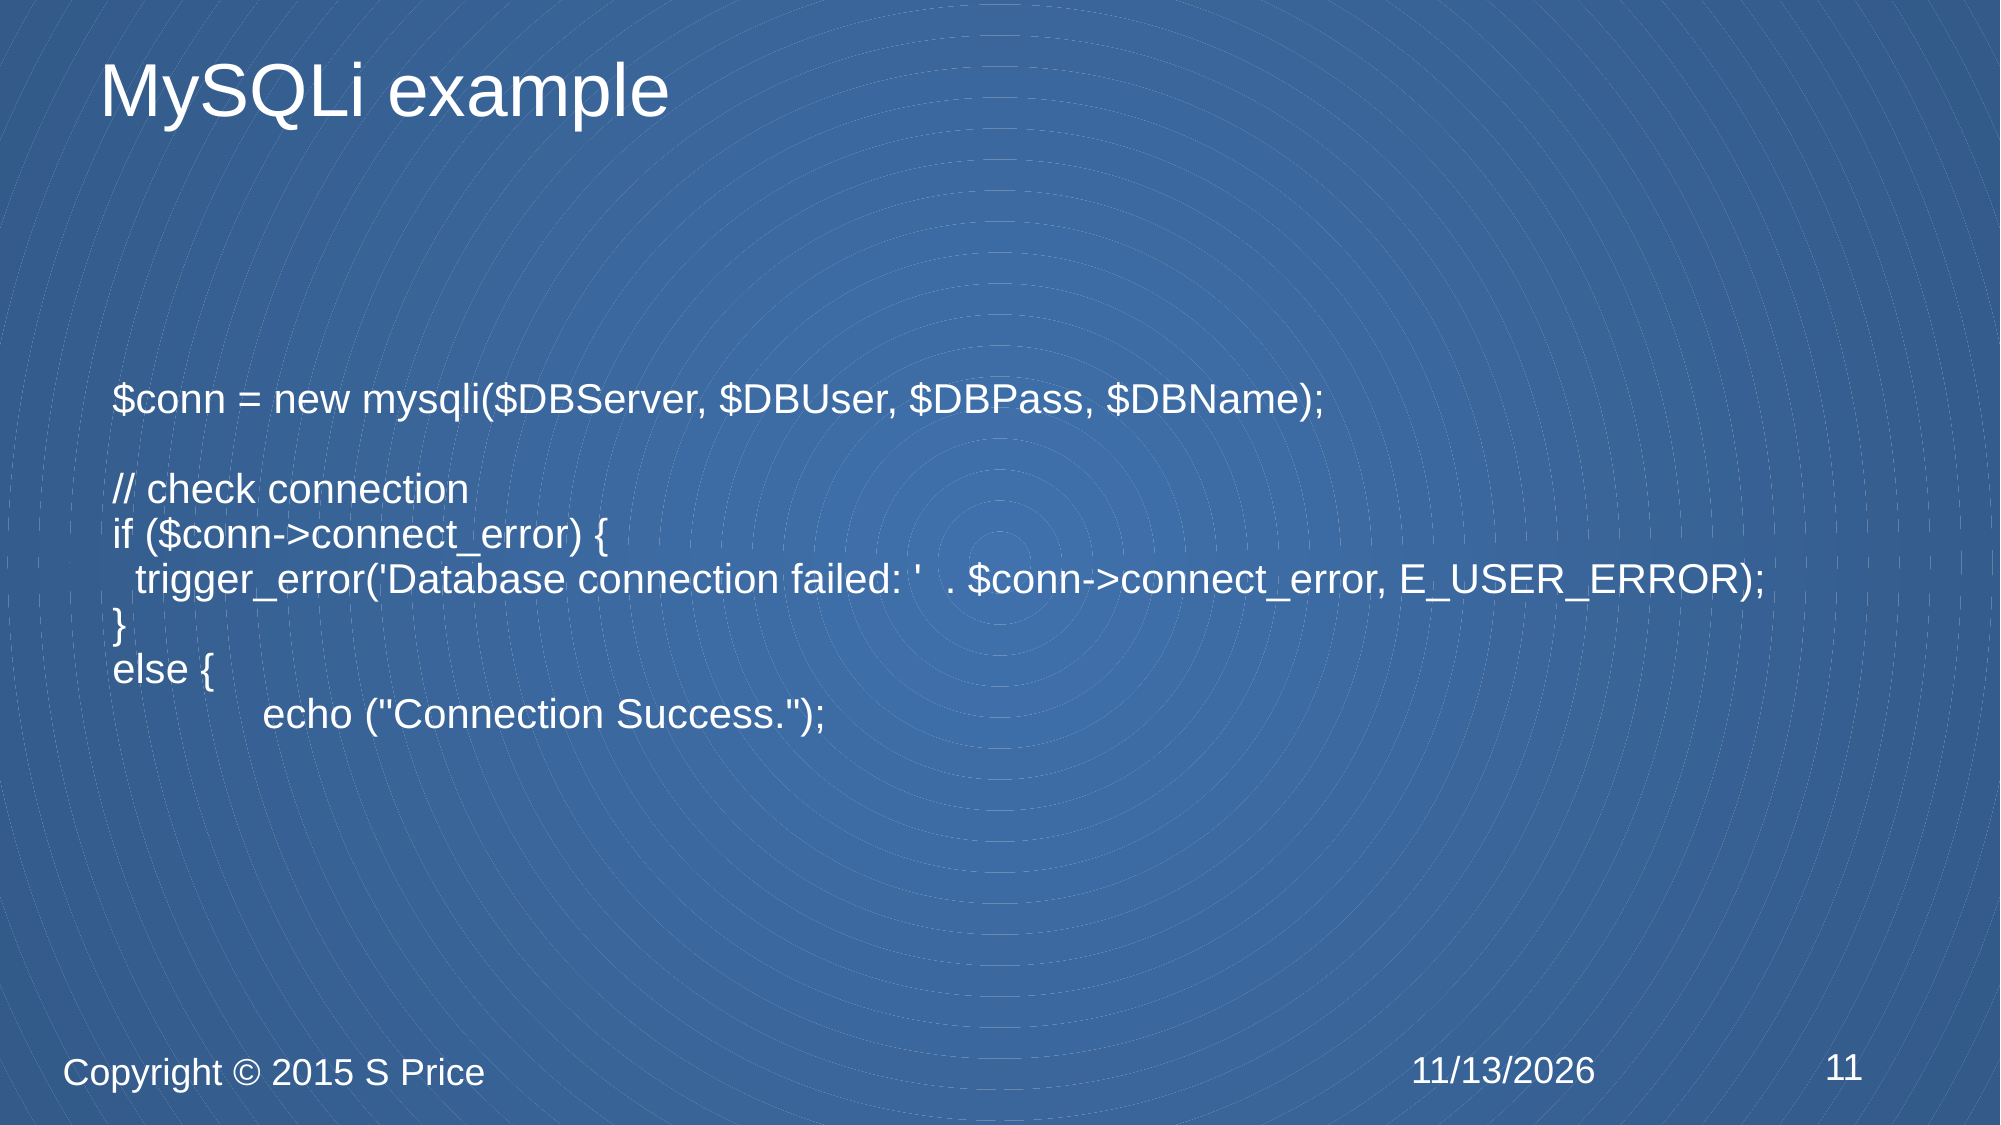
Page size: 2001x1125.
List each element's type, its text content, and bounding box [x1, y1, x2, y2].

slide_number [1396, 1038, 1659, 1100]
footer Copyright © 2015 S Price [48, 1039, 1397, 1101]
title MySQLi example [99, 44, 1900, 140]
slide_number 11 [1810, 1034, 1901, 1097]
subtitle $conn = new mysqli($DBServer, $DBUser, $DBPass, $DBName); // check connection if ($conn->connect_error) { trigger_error('Database connection failed: ' . $conn->connect_error, E_USER_ERROR); } else { echo ("Connection Success."); [112, 508, 1913, 697]
